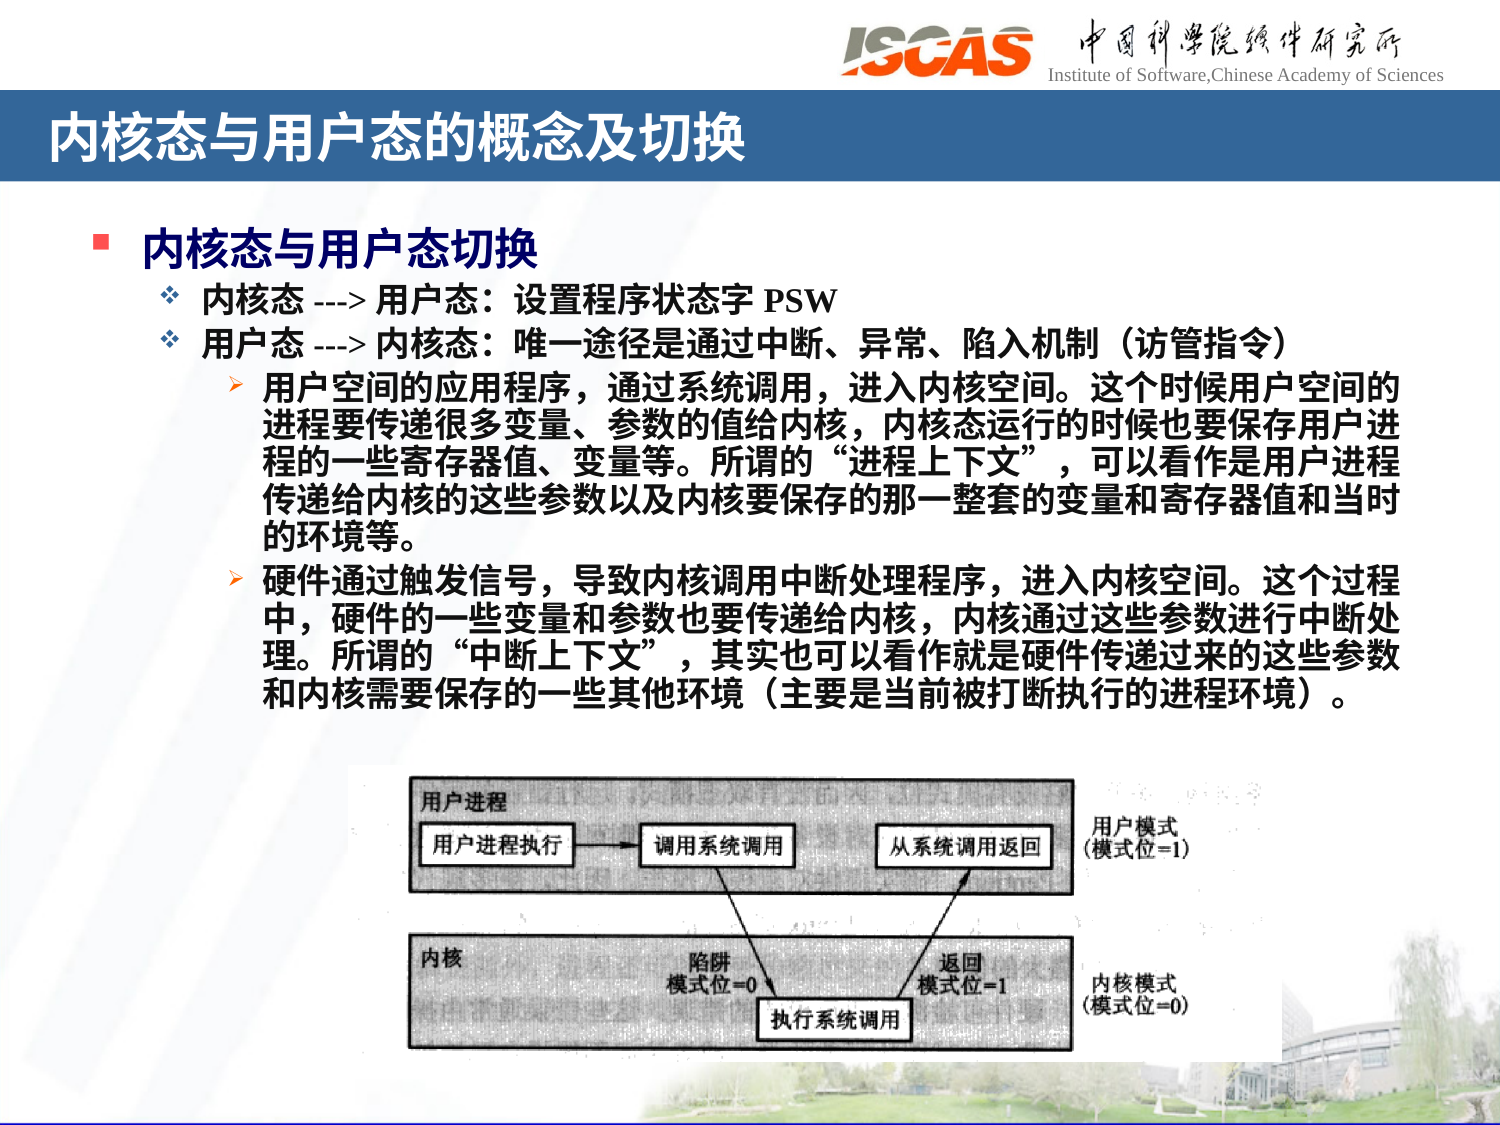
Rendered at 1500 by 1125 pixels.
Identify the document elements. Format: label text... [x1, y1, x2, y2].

picture [0, 182, 1500, 1125]
list 内核态与用户态切换 内核态--->用户态：设置程序状态字PSW 用户态--->内核态：唯一途径是通过中断、异常、陷入机制（访管指令） 用户空间的应用程序，通过系统调用，进入内核空间。这个时候用户空间的进程要传递很多变量、参数的值给内核，内核态运行的时候也要保存用户进程的一些寄存器值、变量等。所谓的“进程上下文”，可以看作是用户进程传递给内核的这些参数以及内核要保存的那一整套的变量和寄存器值和当时的环境等。 硬件通过触发信号，导致内核调用中断处理程序，进入内核空间。这个过程中，硬件的一些变量和参数也要传递给内核，内核通过这些参数进行中断处理。所谓的“中断上下文”，其实也可以看作就是硬件传递过来的这些参数和内核需要保存的一些其他环境（主要是当前被打断执行的进程环境）。 [73, 219, 1436, 1024]
picture [837, 18, 1045, 87]
title 内核态与用户态的概念及切换 [0, 89, 1500, 182]
picture [1077, 15, 1402, 71]
